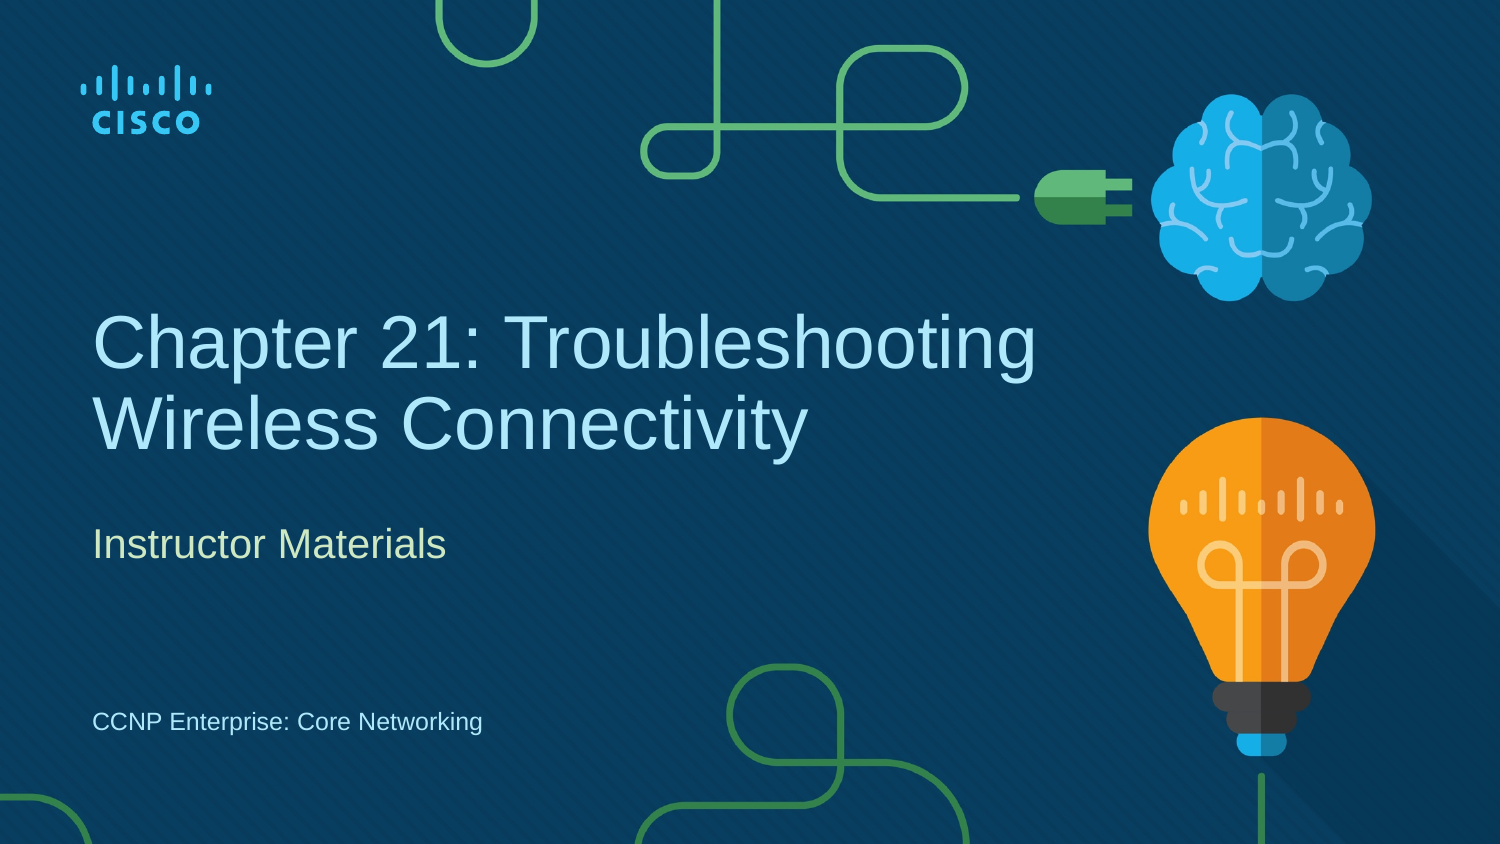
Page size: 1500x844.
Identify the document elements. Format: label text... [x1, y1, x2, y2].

picture [0, 0, 1500, 844]
subtitle CCNP Enterprise: Core Networking [77, 624, 560, 773]
title Chapter 21: Troubleshooting Wireless Connectivity [77, 200, 1183, 474]
list Instructor Materials [77, 513, 1049, 563]
